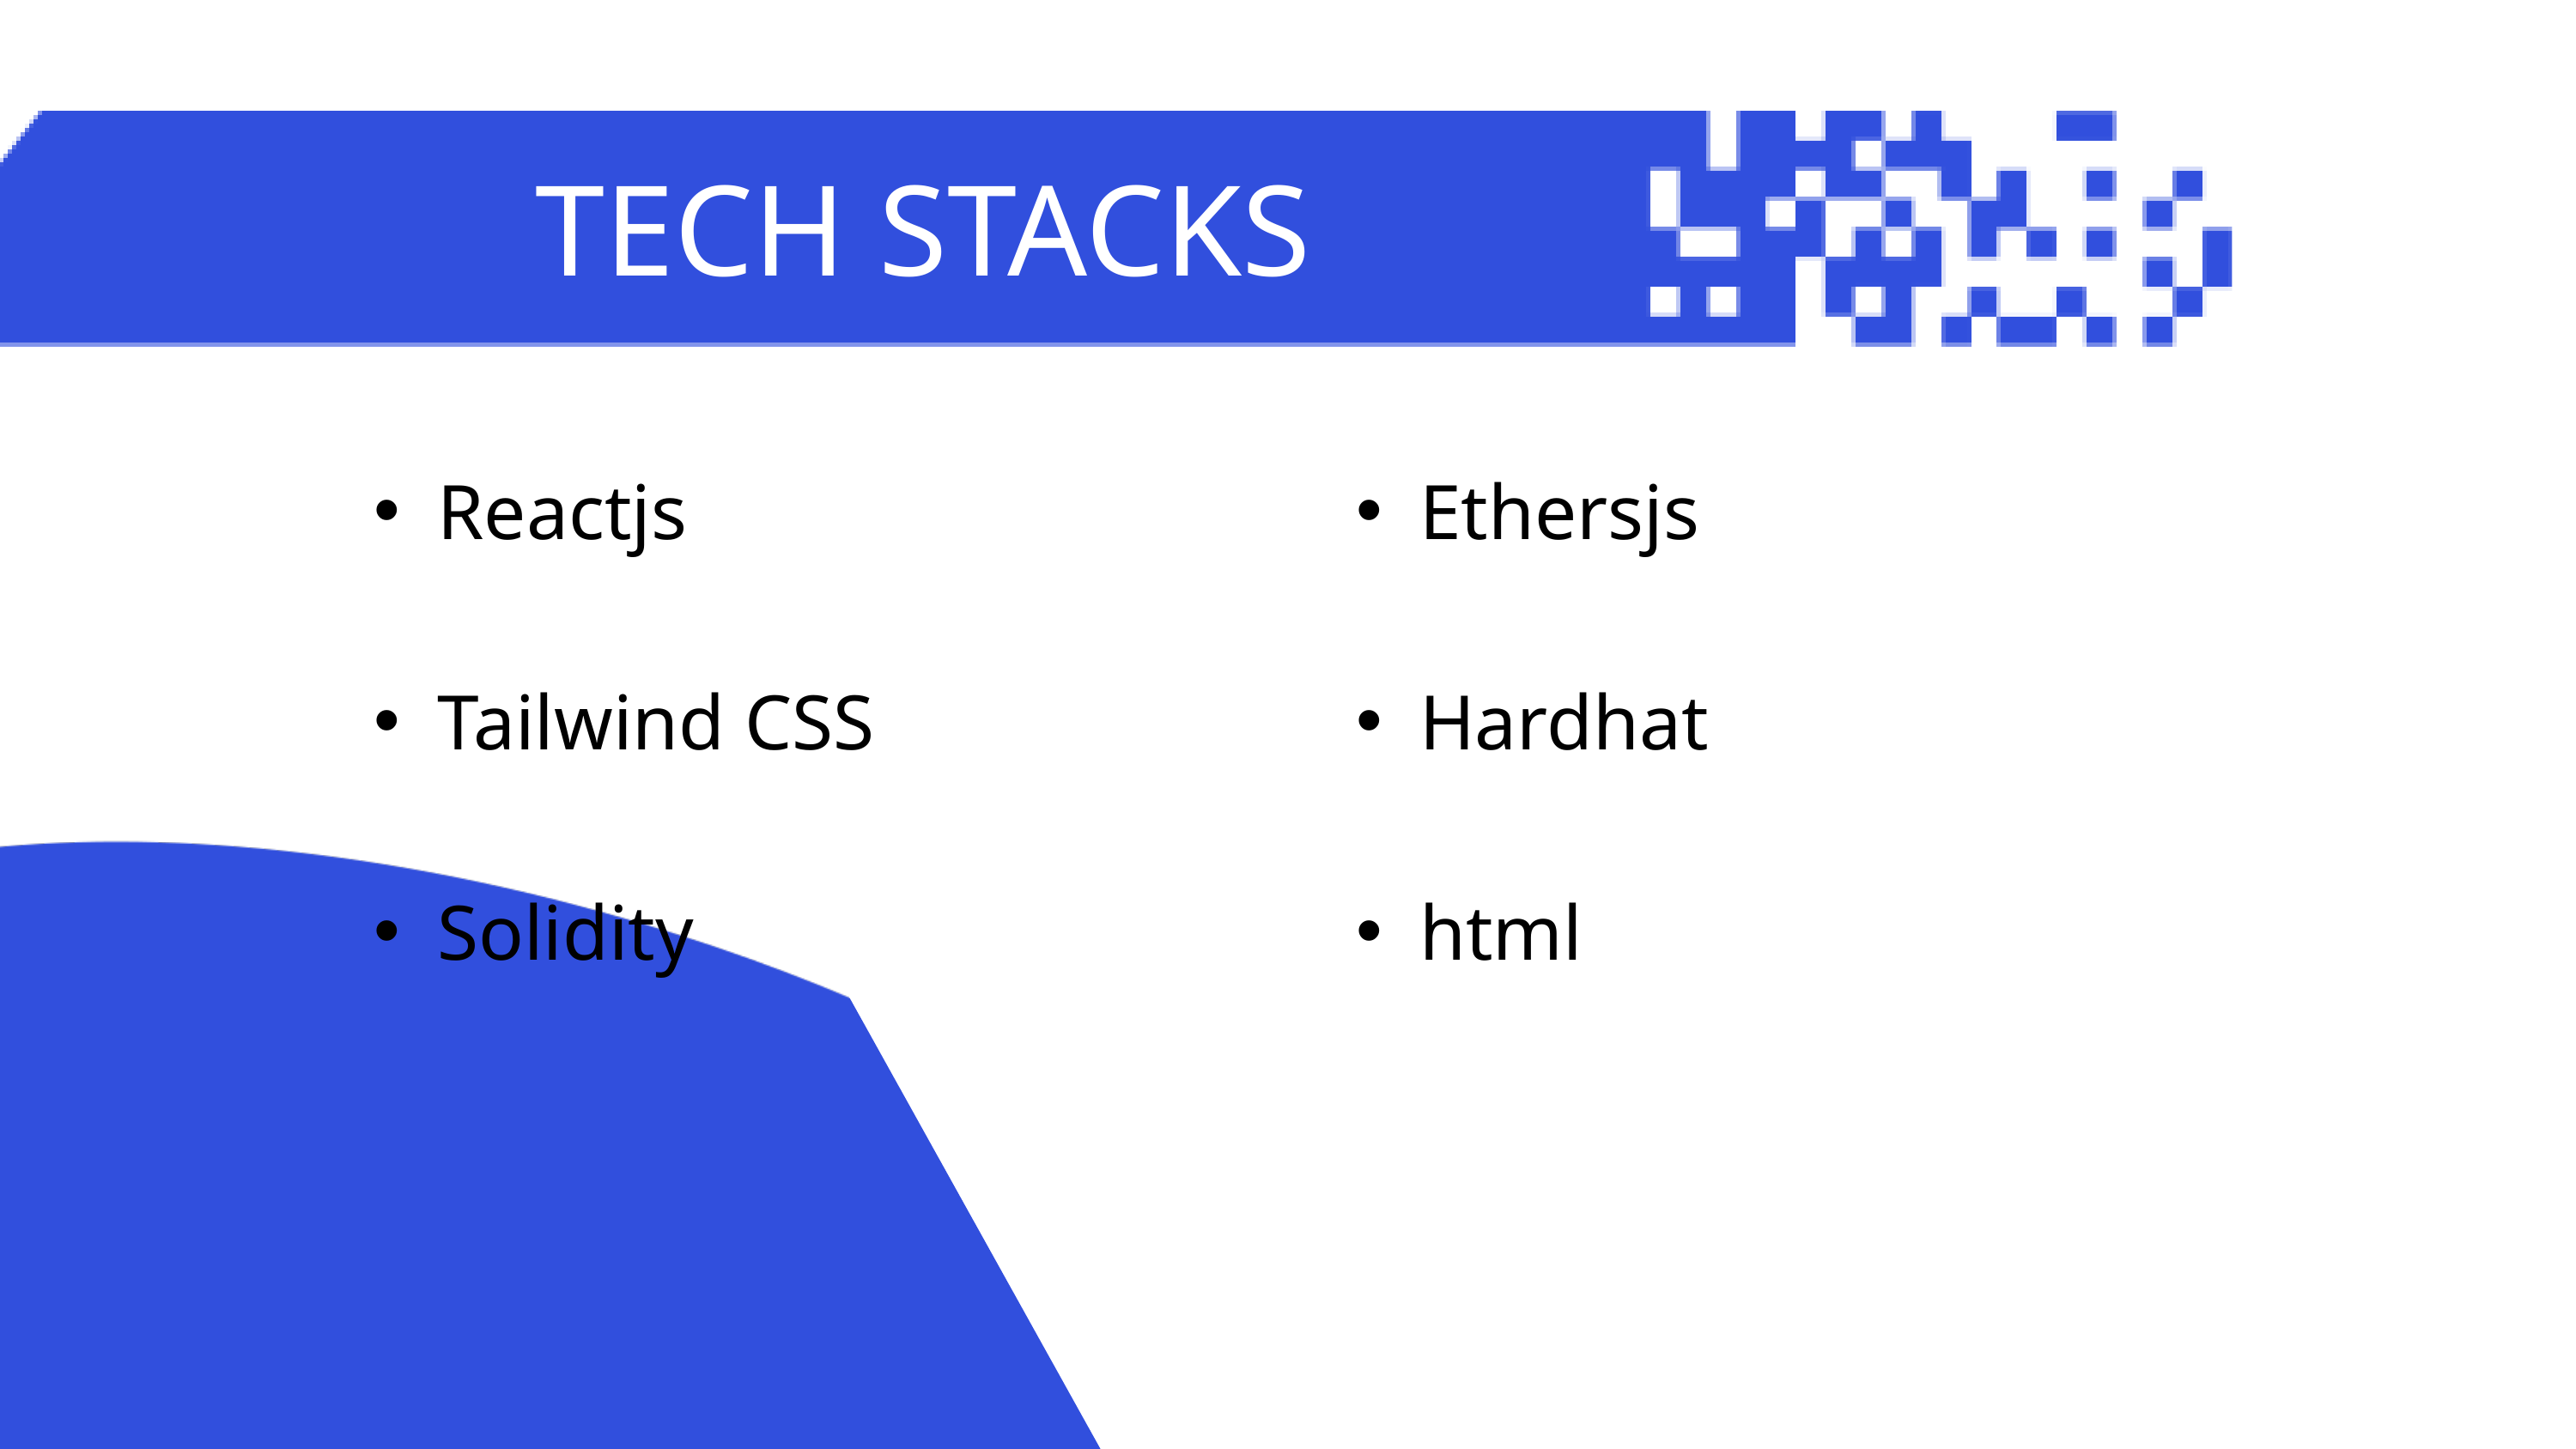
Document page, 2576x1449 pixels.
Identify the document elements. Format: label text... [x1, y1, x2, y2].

text_box TECH STACKS [535, 161, 2106, 301]
text_box Ethersjs Hardhat html [1291, 449, 2432, 1081]
text_box [0, 111, 2233, 347]
text_box Reactjs Tailwind CSS Solidity [309, 449, 1291, 1081]
text_box [0, 594, 1101, 1449]
